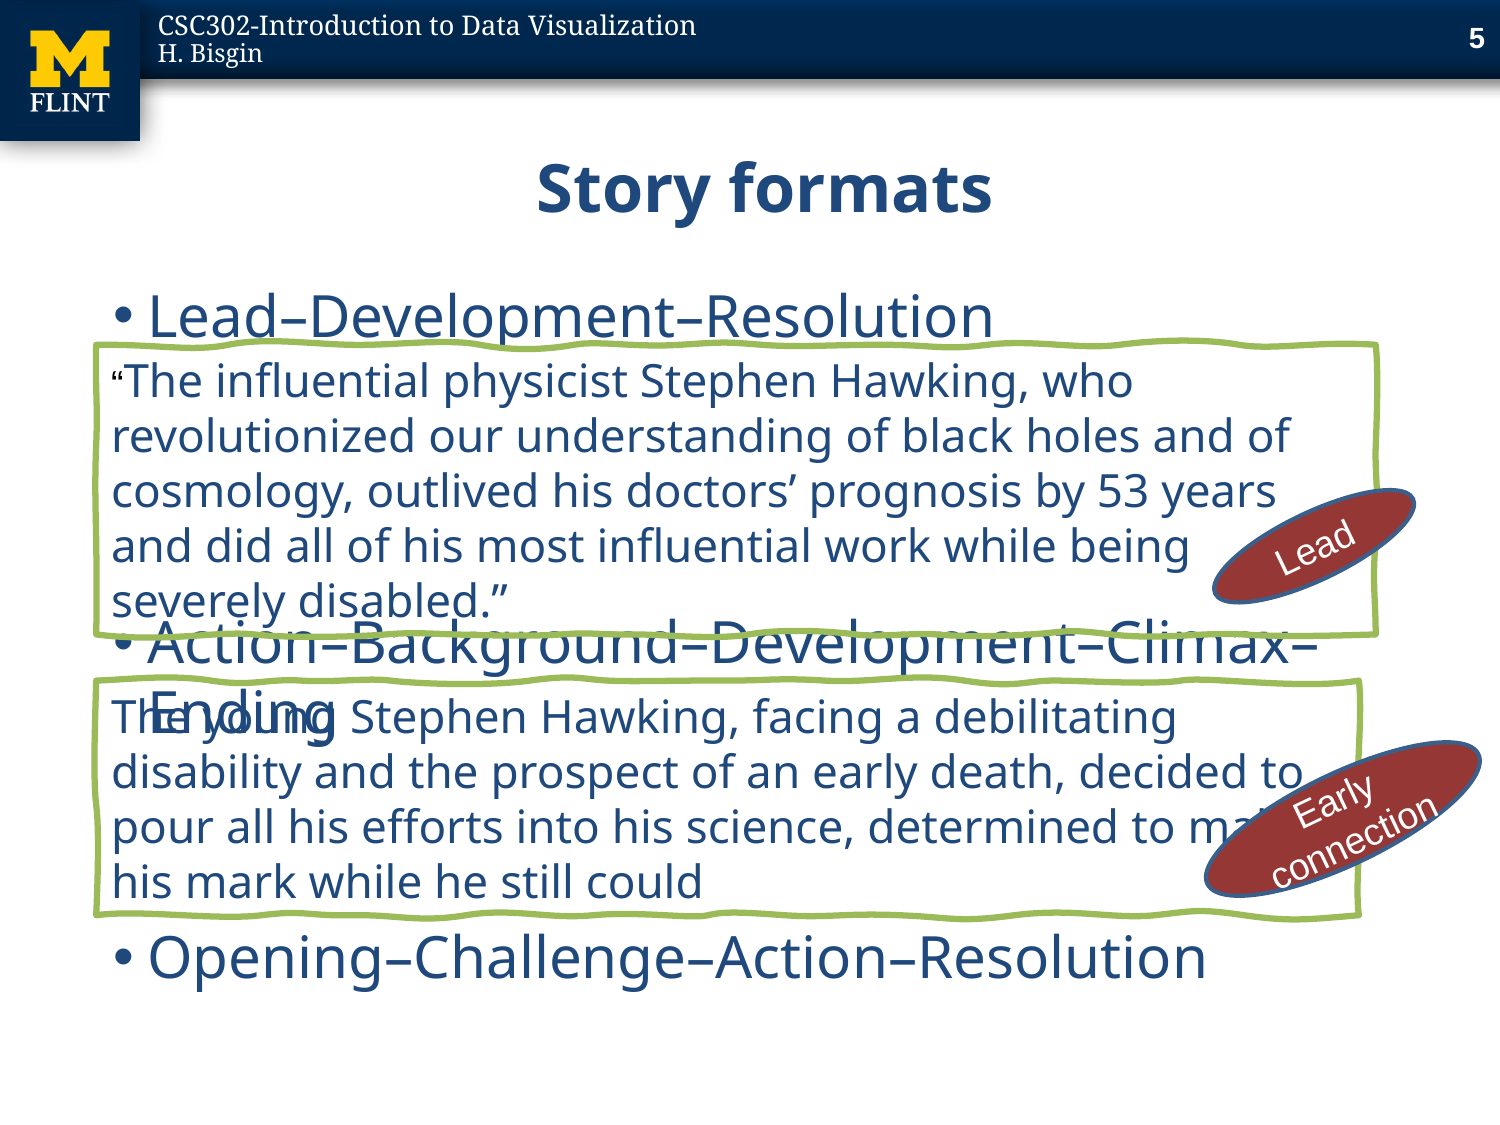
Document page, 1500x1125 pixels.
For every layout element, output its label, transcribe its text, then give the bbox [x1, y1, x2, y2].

text_box The young Stephen Hawking, facing a debilitating disability and the prospect of an early death, decided to pour all his efforts into his science, determined to make his mark while he still could [94, 677, 1361, 920]
text_box Lead [1212, 487, 1417, 605]
text_box “The influential physicist Stephen Hawking, who revolutionized our understanding of black holes and of cosmology, outlived his doctors’ prognosis by 53 years and did all of his most influential work while being severely disabled.” [95, 340, 1378, 638]
title Story formats [73, 109, 1457, 263]
text_box Early connection [1203, 740, 1482, 898]
list Lead–Development–Resolution Action–Background–Development–Climax–Ending Opening–Challenge–Action–Resolution [75, 269, 1425, 990]
picture [0, 0, 1500, 1122]
slide_number 5 [1149, 6, 1500, 67]
